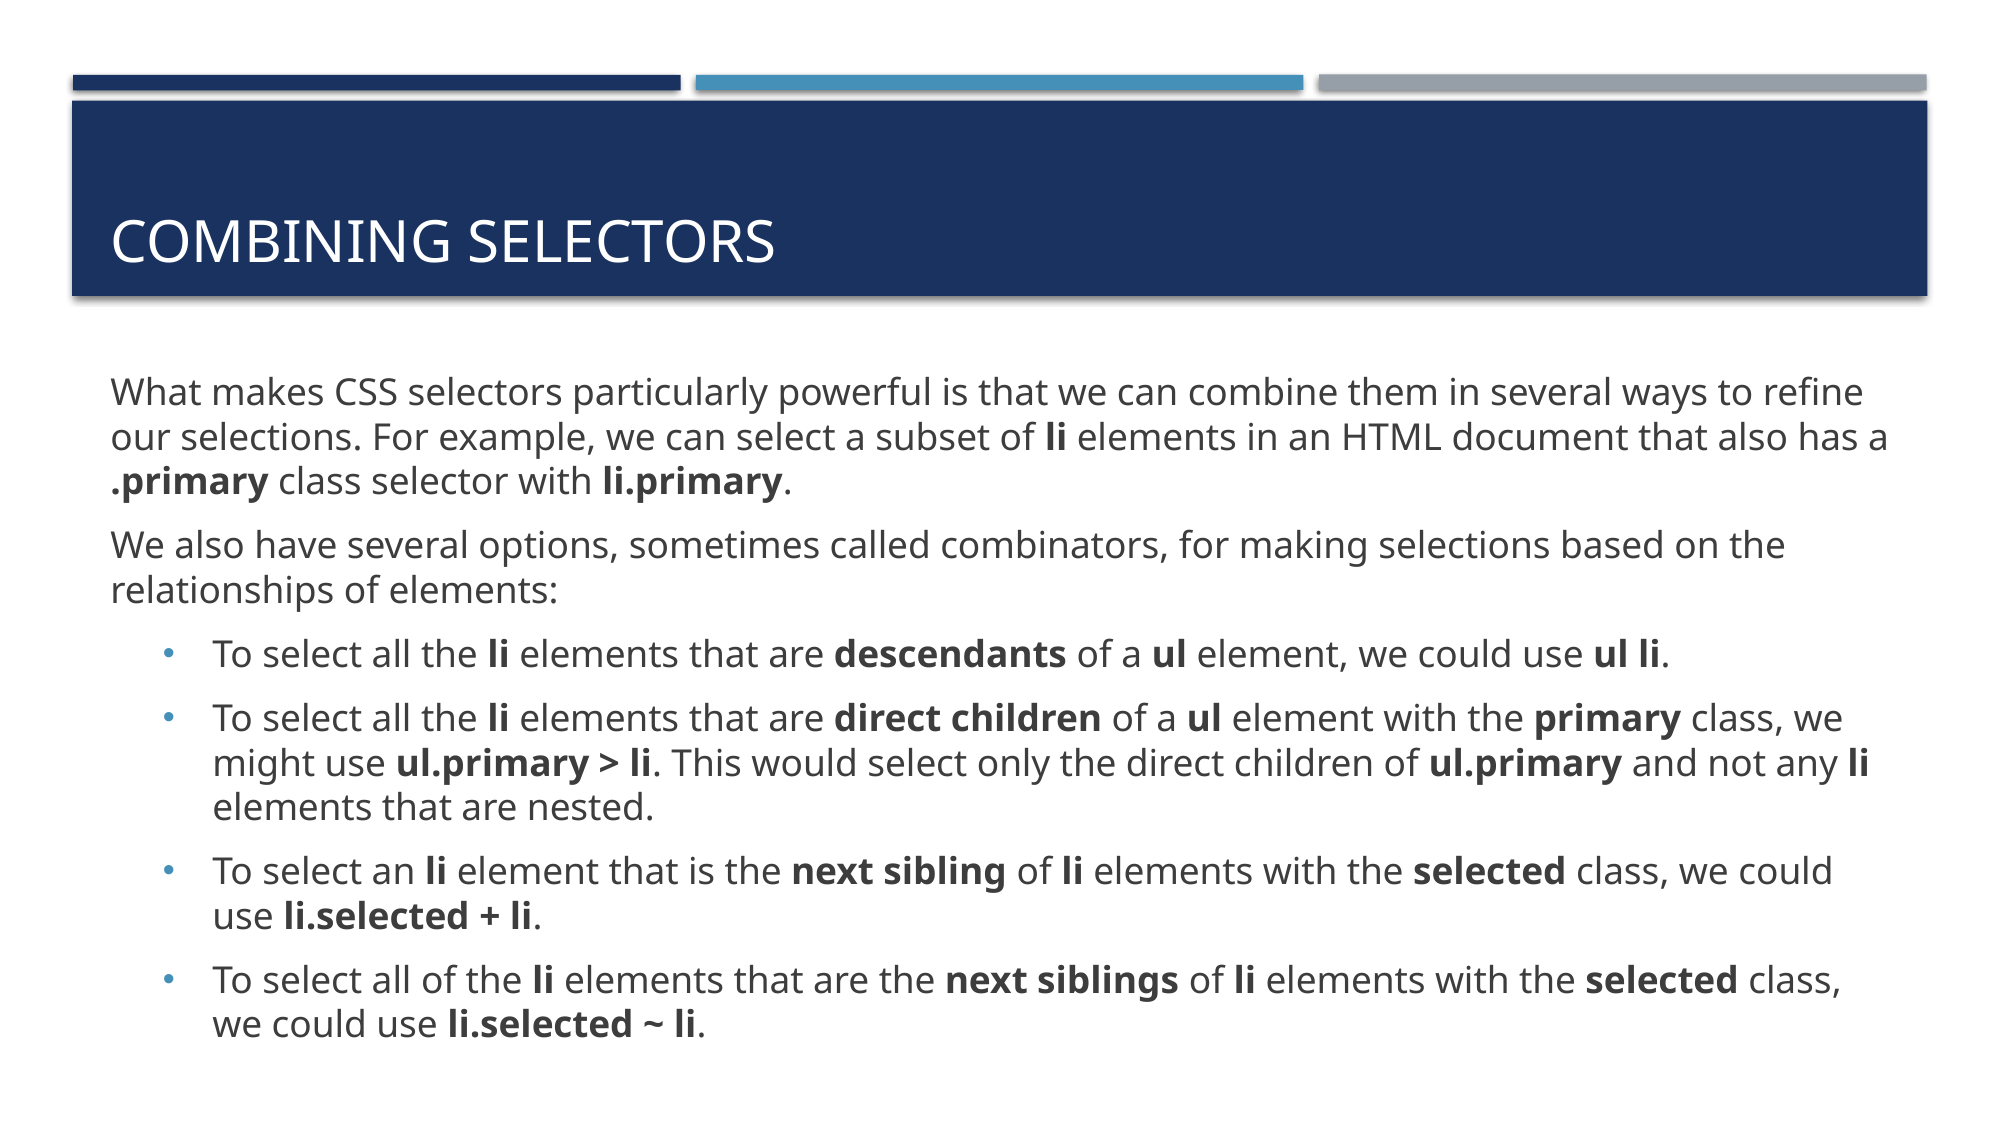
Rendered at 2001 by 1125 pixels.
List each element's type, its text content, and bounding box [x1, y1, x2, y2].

list What makes CSS selectors particularly powerful is that we can combine them in several ways to refine our selections. For example, we can select a subset of li elements in an HTML document that also has a .primary class selector with li.primary. We also have several options, sometimes called combinators, for making selections based on the relationships of elements: To select all the li elements that are descendants of a ul element, we could use ul li. To select all the li elements that are direct children of a ul element with the primary class, we might use ul.primary > li. This would select only the direct children of ul.primary and not any li elements that are nested. To select an li element that is the next sibling of li elements with the selected class, we could use li.selected + li. To select all of the li elements that are the next siblings of li elements with the selected class, we could use li.selected ~ li. [95, 357, 1905, 1056]
title Combining Selectors [95, 115, 1905, 282]
